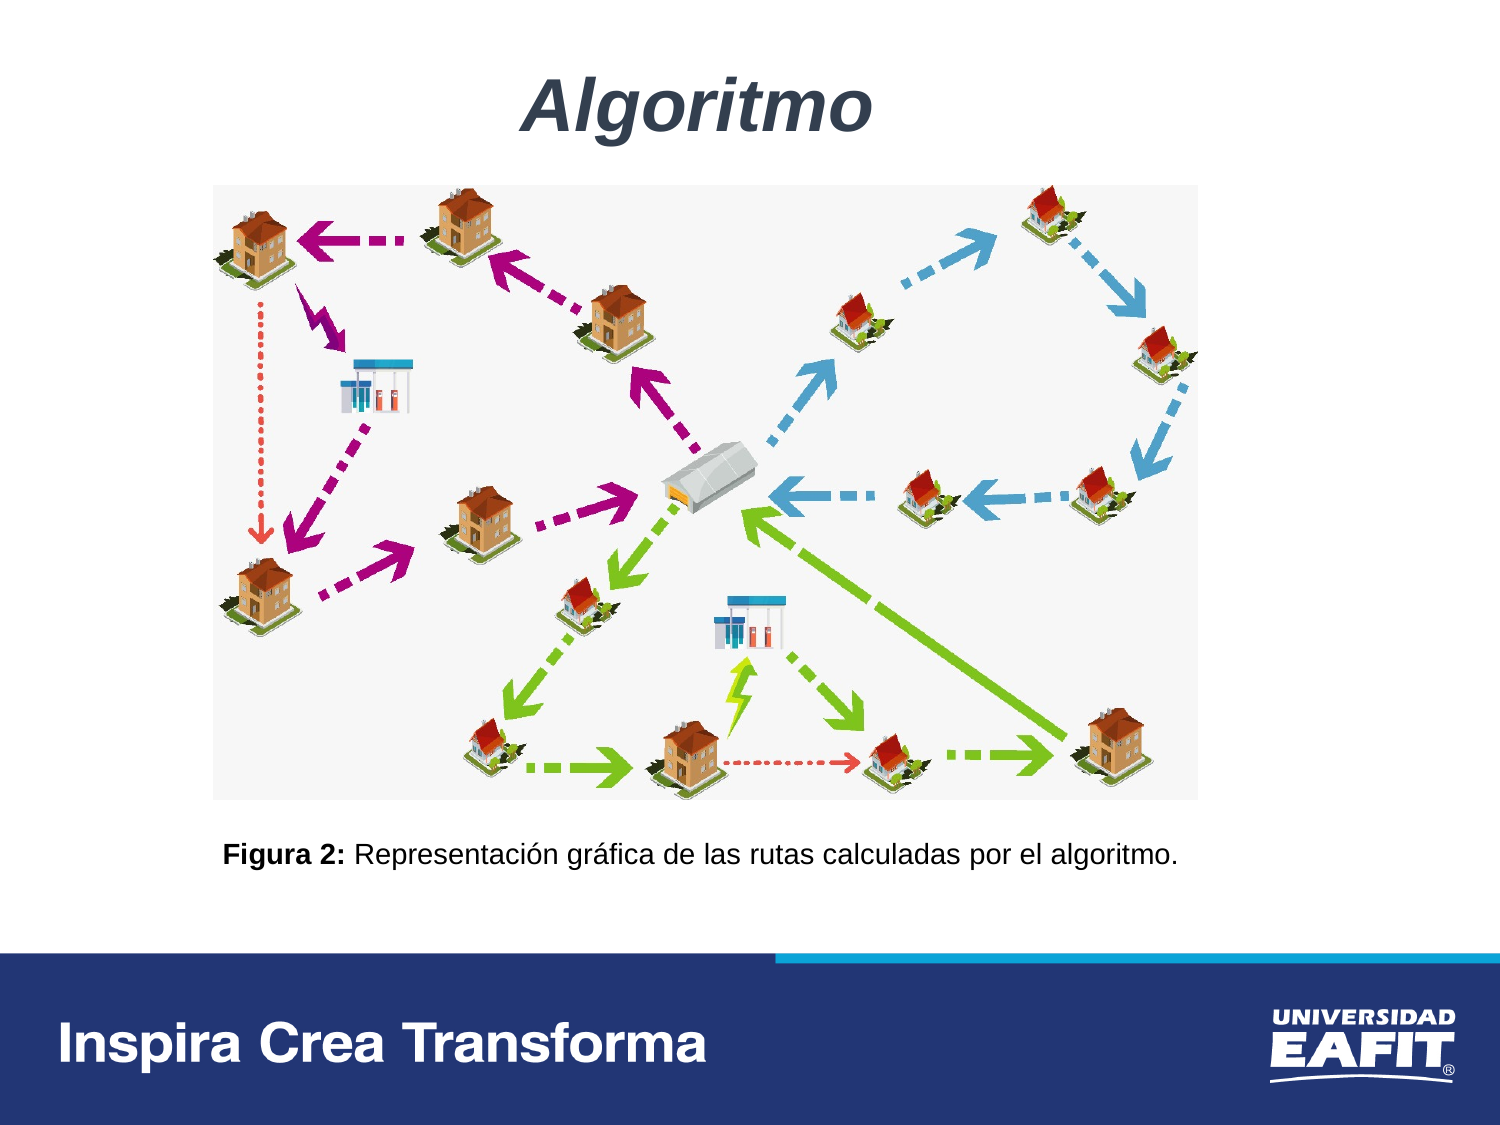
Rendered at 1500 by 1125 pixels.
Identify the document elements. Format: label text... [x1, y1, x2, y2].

text_box Figura 2: Representación gráfica de las rutas calculadas por el algoritmo. [150, 827, 1261, 908]
text_box Algoritmo [58, 57, 1353, 158]
picture [0, 0, 1500, 1125]
